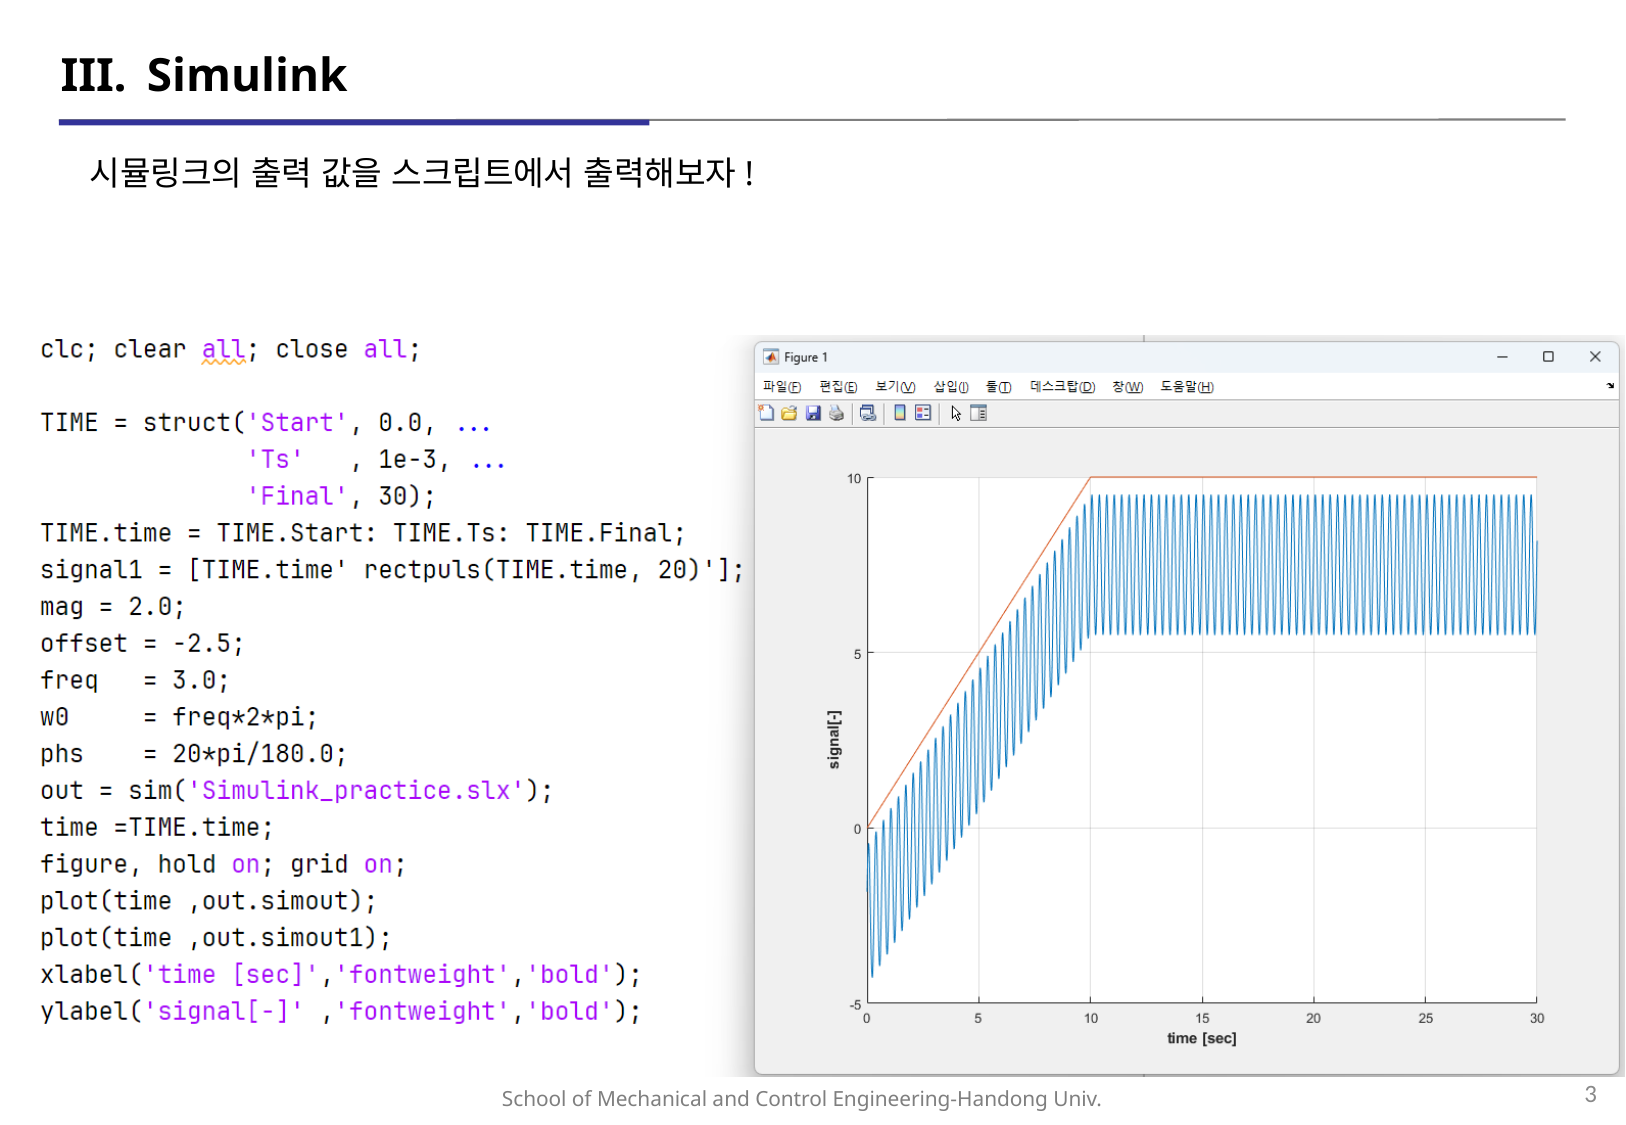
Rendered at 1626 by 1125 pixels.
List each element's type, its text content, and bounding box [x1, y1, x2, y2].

picture [0, 335, 1625, 1078]
title III. Simulink [58, 44, 800, 234]
text_box 시뮬링크의 출력 값을 스크립트에서 출력해보자! [87, 127, 1588, 192]
text_box School of Mechanical and Control Engineering-Handong Univ. [499, 1089, 1126, 1111]
slide_number 3 [1578, 1089, 1619, 1125]
